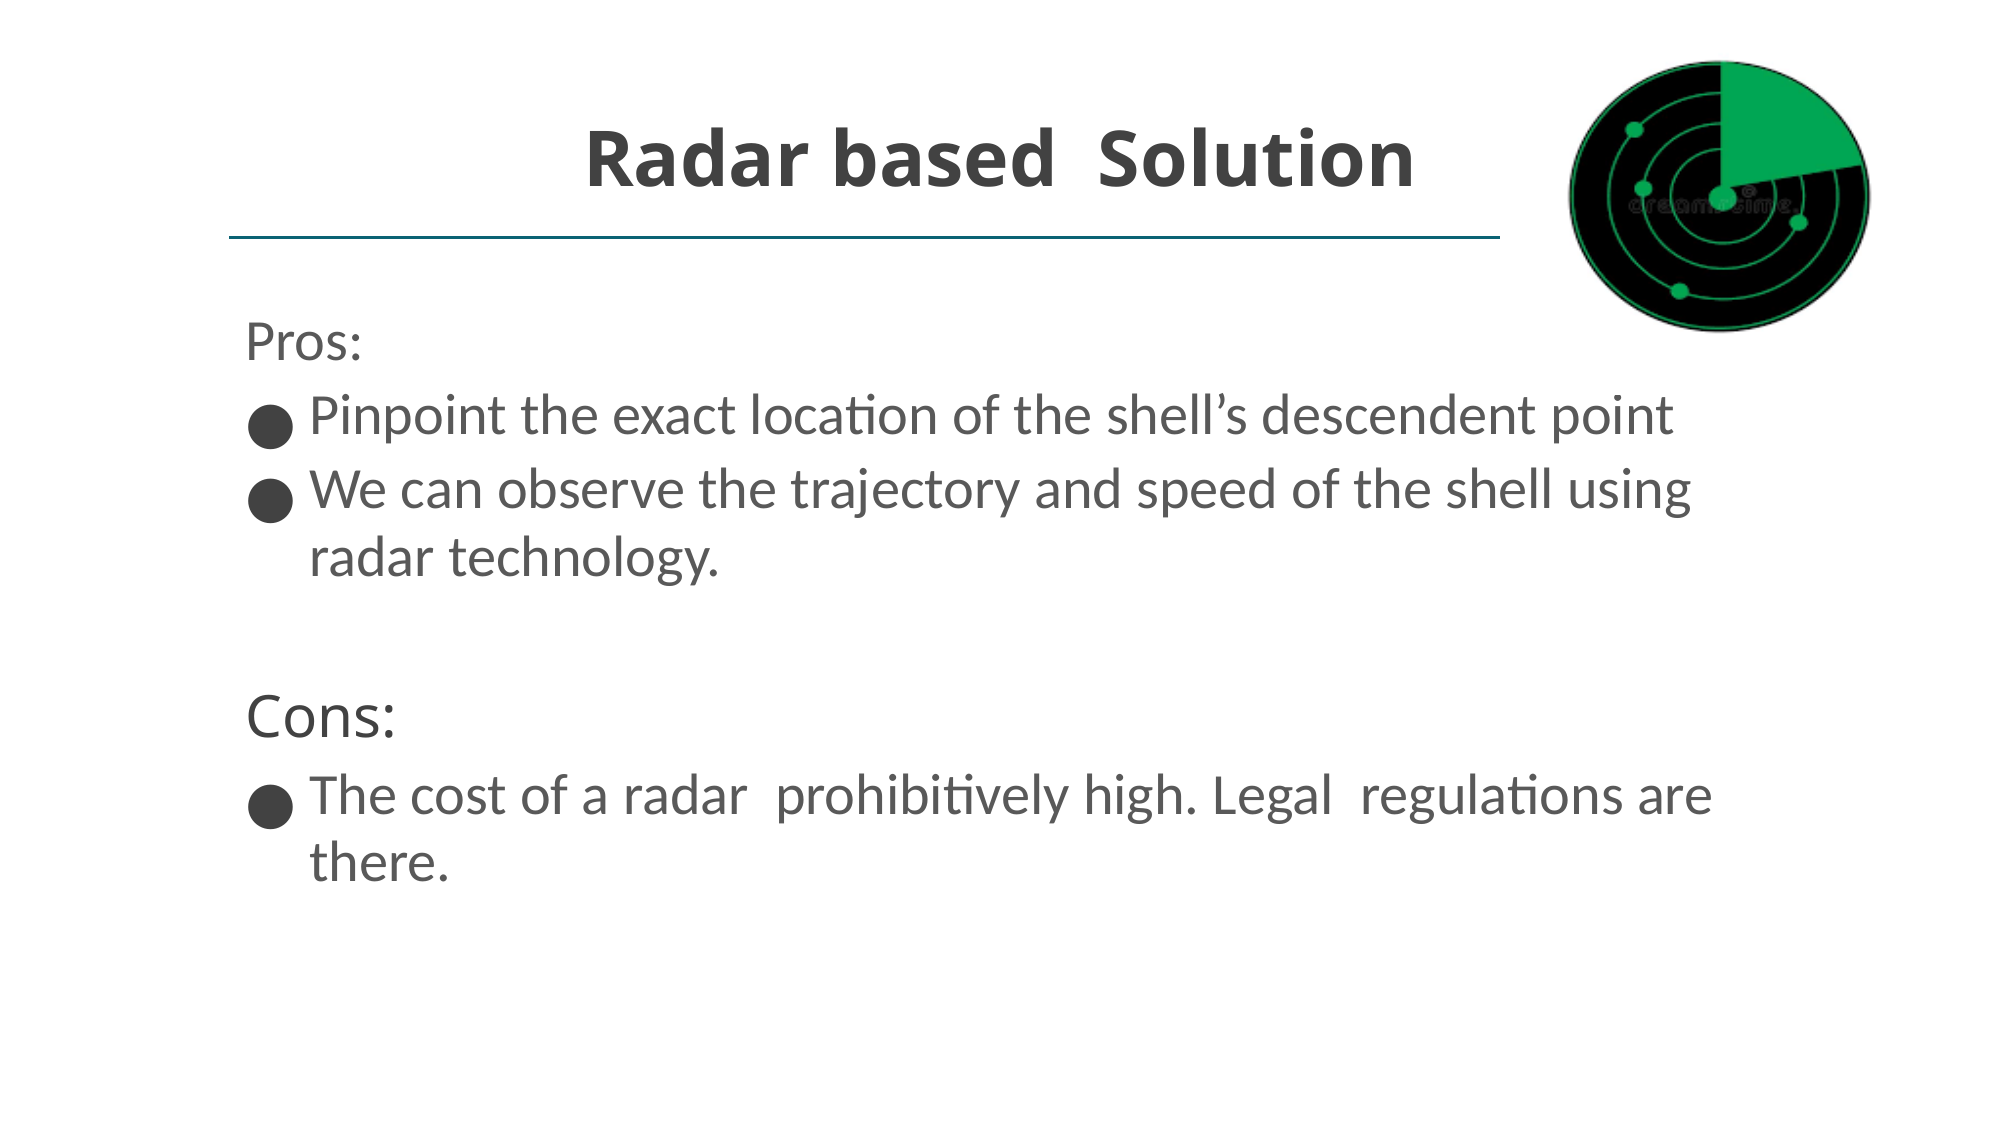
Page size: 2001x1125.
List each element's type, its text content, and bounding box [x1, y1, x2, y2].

list Pros: Pinpoint the exact location of the shell’s descendent point We can observe the trajectory and speed of the shell using radar technology. Cons: The cost of a radar prohibitively high. Legal regulations are there. [213, 299, 1789, 932]
picture [1499, 0, 1940, 395]
title Radar based Solution [213, 75, 1494, 238]
